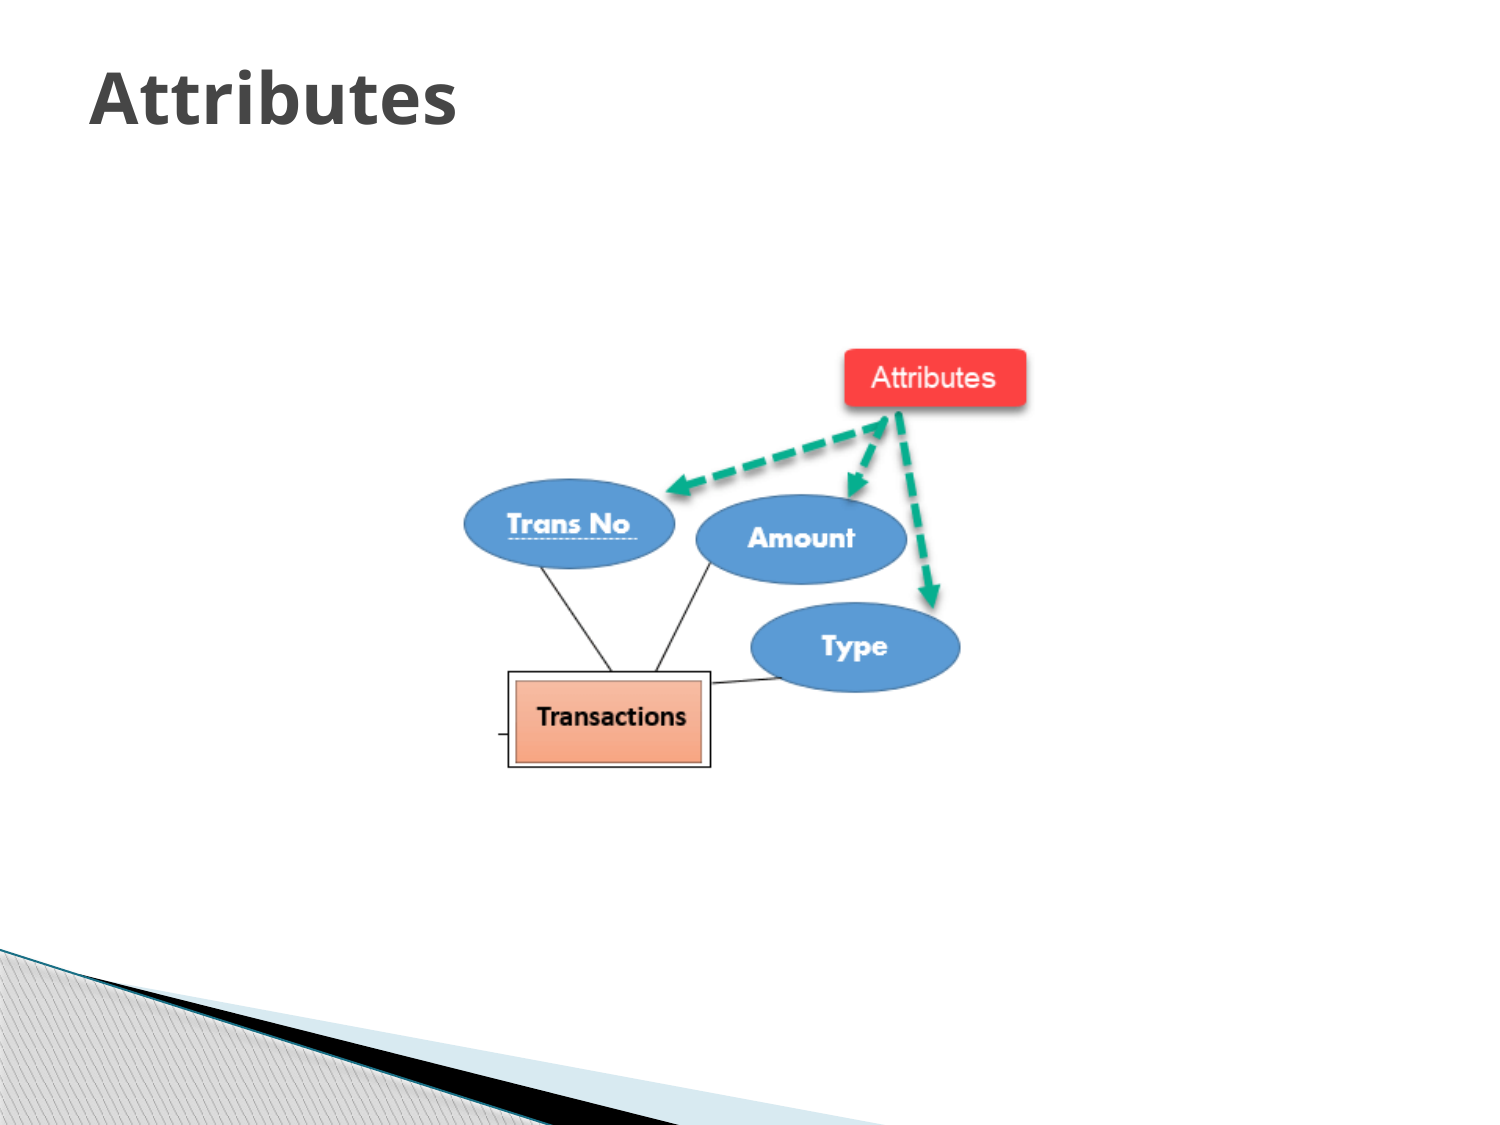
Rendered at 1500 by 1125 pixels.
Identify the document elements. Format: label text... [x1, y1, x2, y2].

title Attributes [75, 45, 1425, 233]
picture [453, 323, 1047, 801]
